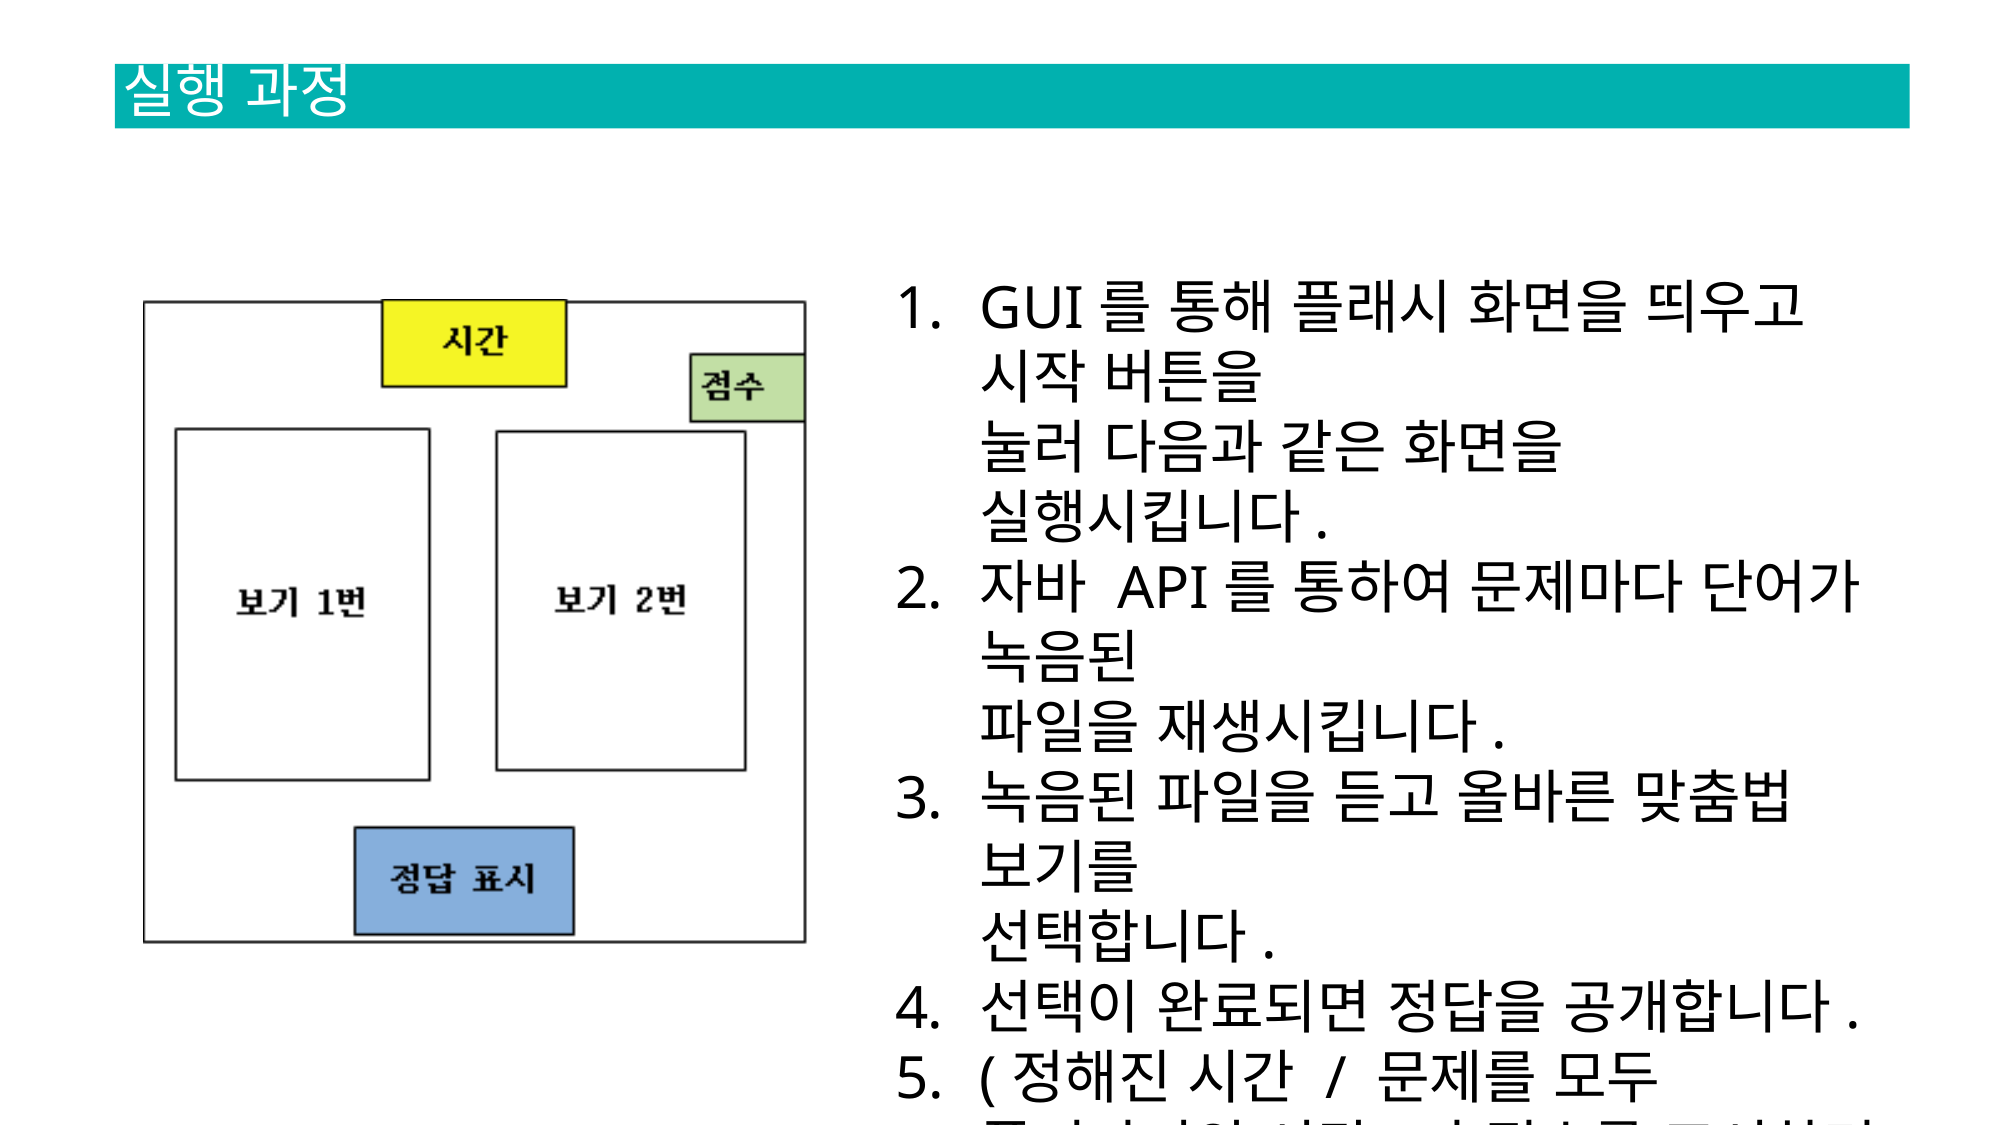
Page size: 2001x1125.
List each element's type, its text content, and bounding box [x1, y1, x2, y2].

text_box GUI를 통해 플래시 화면을 띄우고 시작 버튼을 눌러 다음과 같은 화면을 실행시킵니다. 자바 API를 통하여 문제마다 단어가 녹음된 파일을 재생시킵니다. 녹음된 파일을 듣고 올바른 맞춤법 보기를 선택합니다. 선택이 완료되면 정답을 공개합니다. (정해진 시간 / 문제를 모두 풀기까지의 시간)과 점수를 표시하며 퀴즈를 종료합니다. 종료버튼을 눌러 프로그램을 종료합니다. [880, 263, 1910, 1125]
text_box [746, 75, 1910, 129]
text_box 실행 과정 [107, 75, 746, 132]
text_box [0, 0, 2000, 75]
picture [143, 299, 812, 949]
